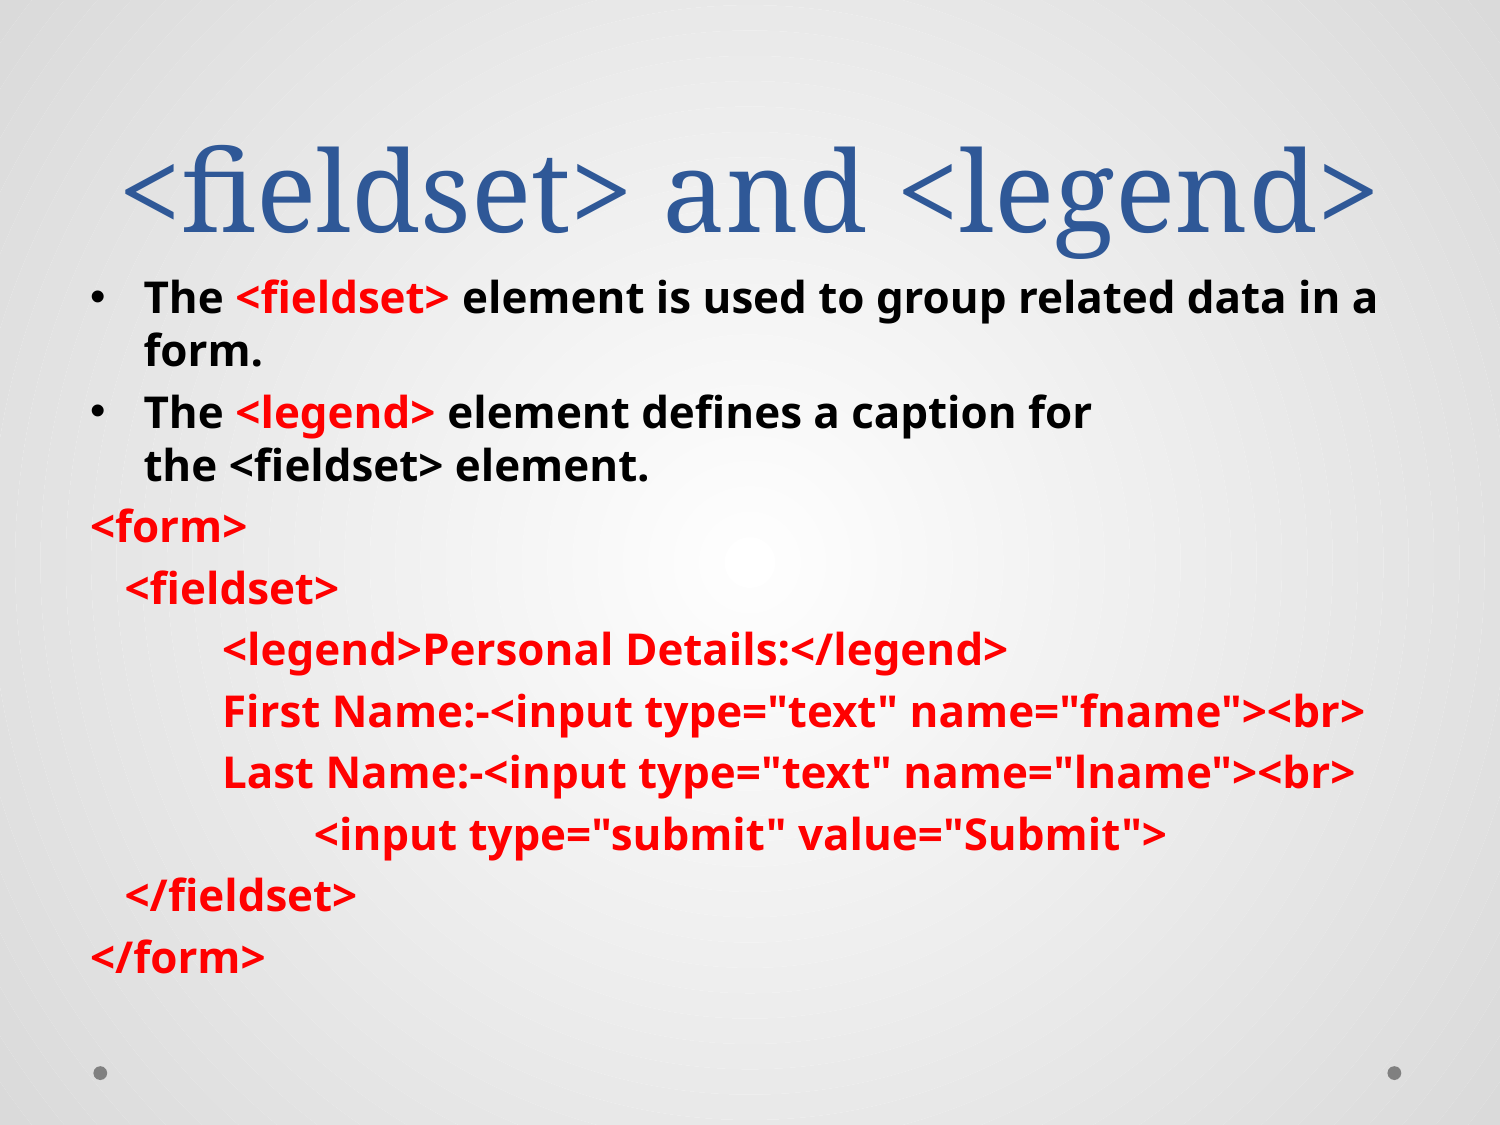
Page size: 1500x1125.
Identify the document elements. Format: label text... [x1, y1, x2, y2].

title <fieldset> and <legend> [75, 0, 1425, 262]
list The <fieldset> element is used to group related data in a form. The <legend> element defines a caption for the <fieldset> element. <form> <fieldset> <legend>Personal Details:</legend> First Name:-<input type="text" name="fname"><br> Last Name:-<input type="text" name="lname"><br> <input type="submit" value="Submit"> </fieldset> </form> [75, 262, 1425, 1005]
